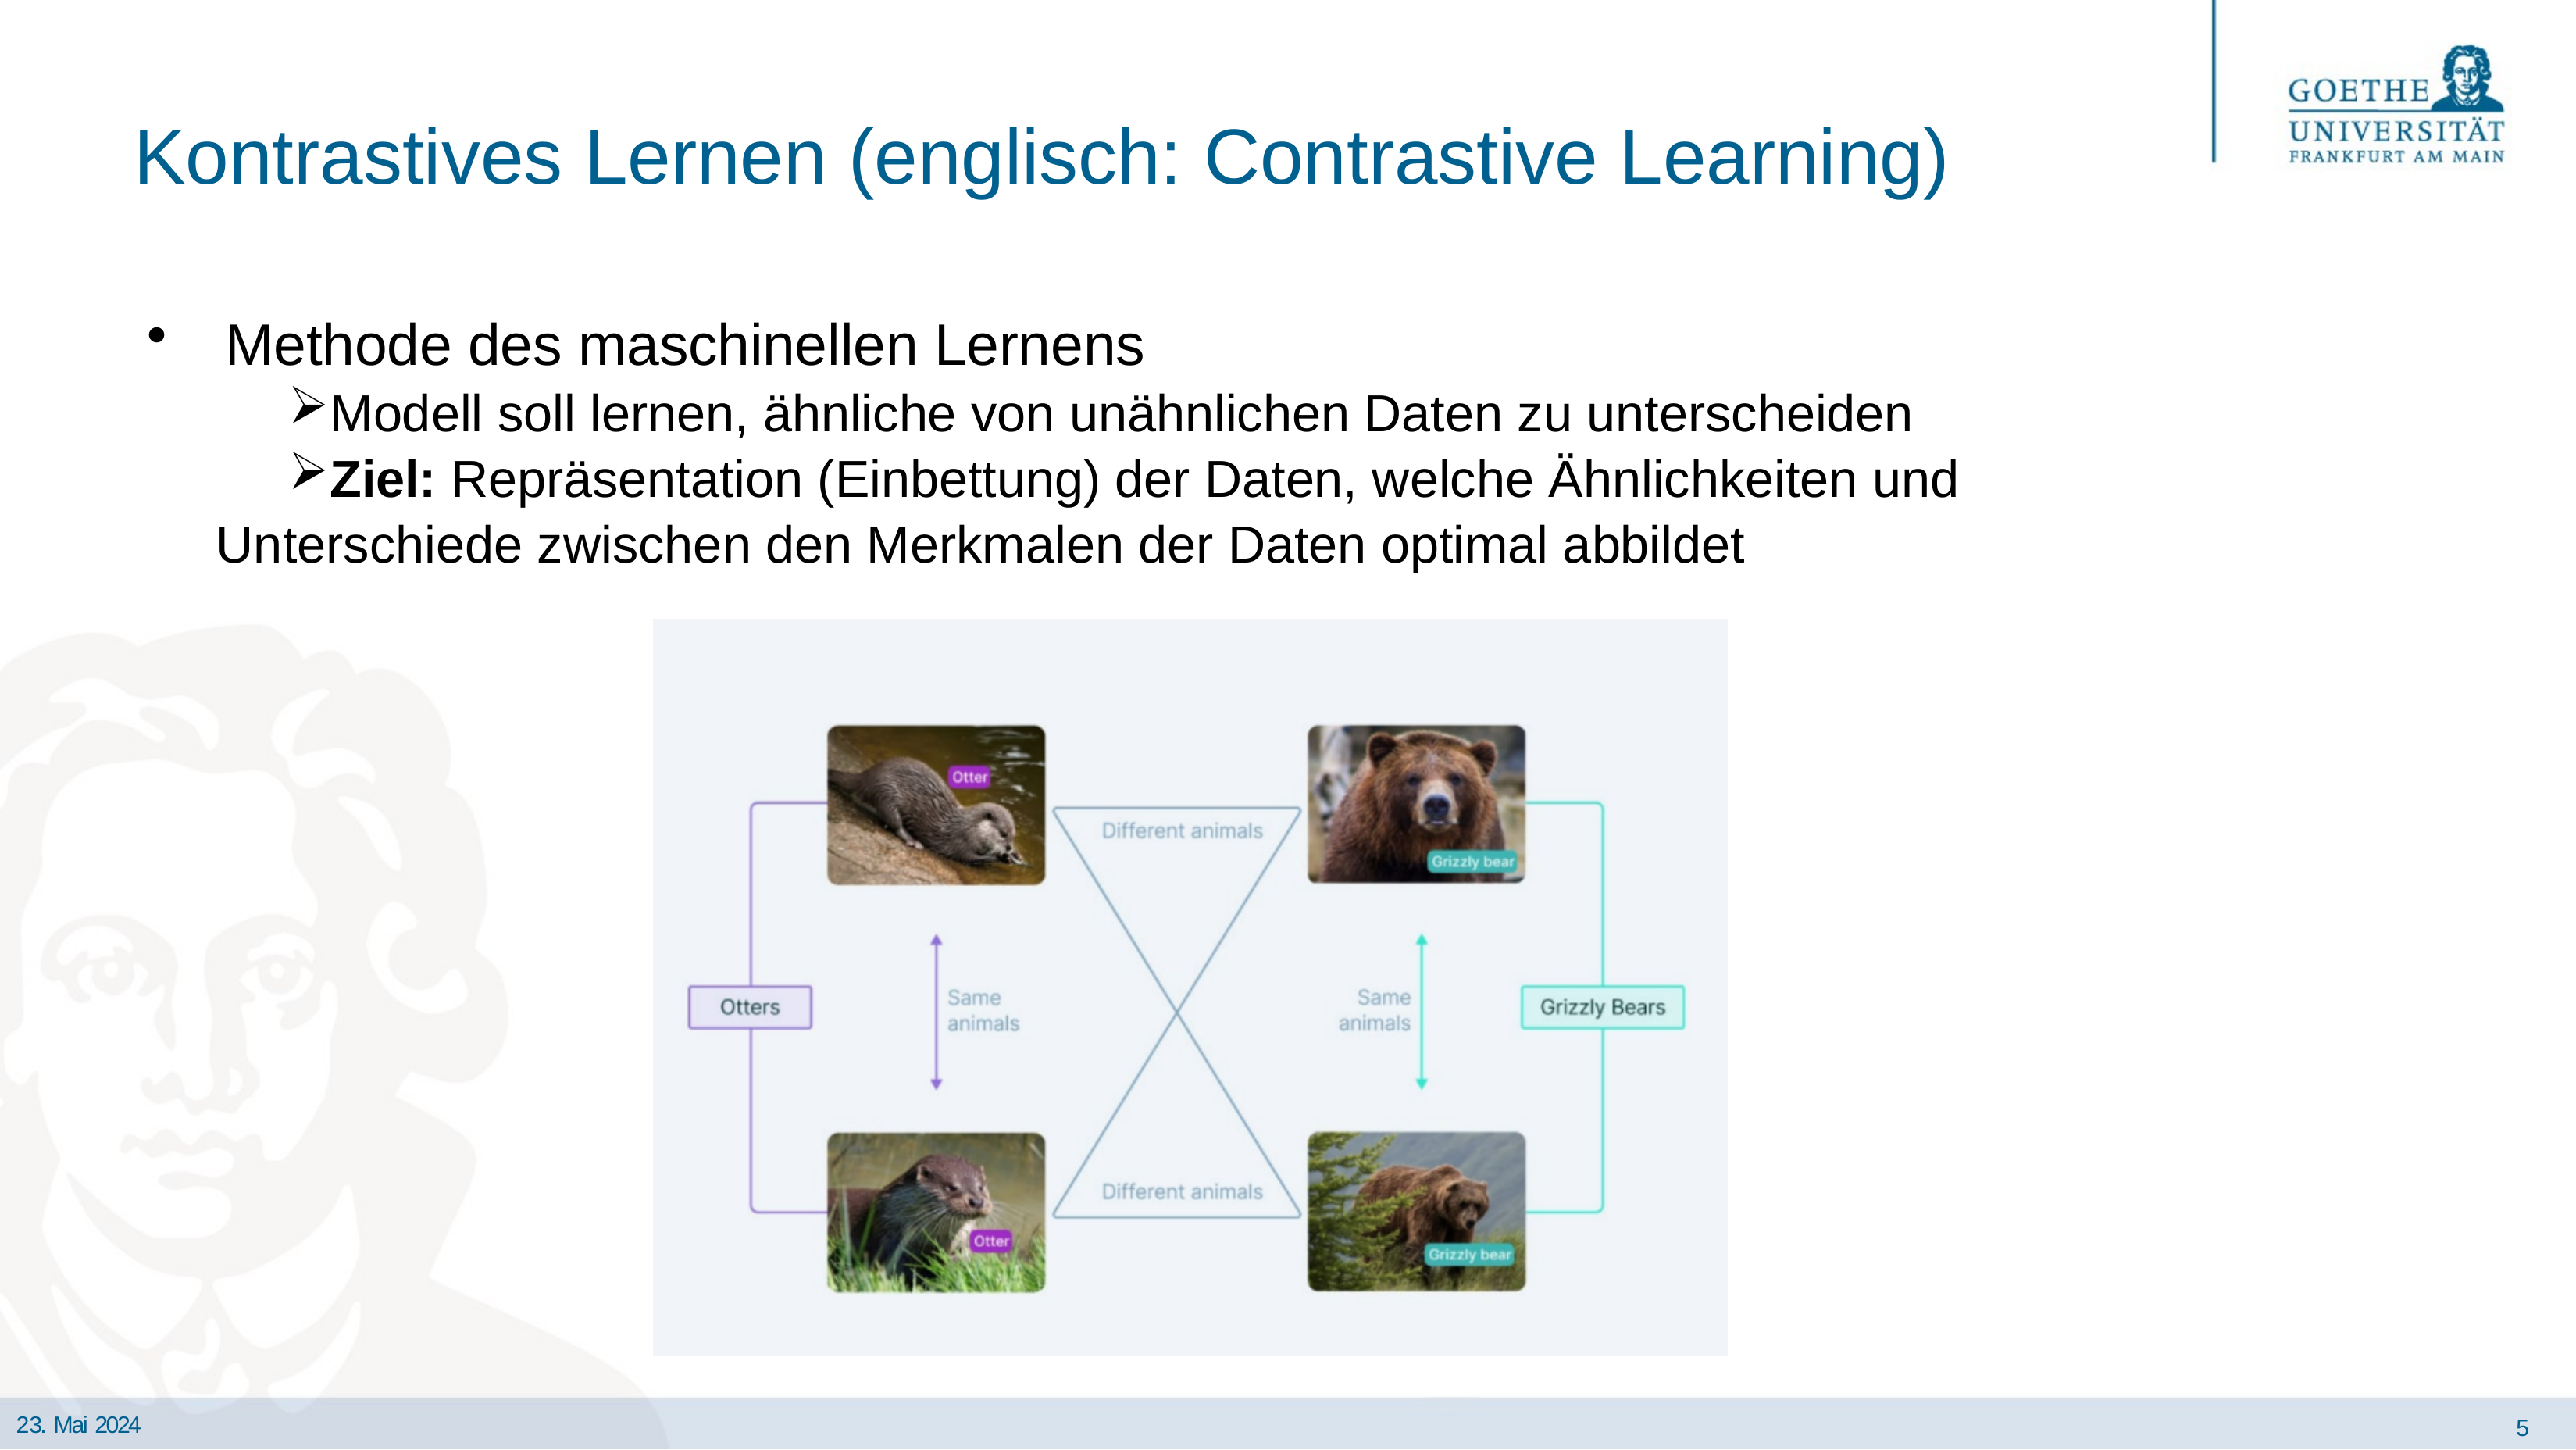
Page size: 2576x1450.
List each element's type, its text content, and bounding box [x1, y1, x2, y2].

picture [0, 0, 2576, 1449]
footer 23. Mai 2024 [14, 1409, 146, 1450]
text_box Methode des maschinellen Lernens Modell soll lernen, ähnliche von unähnlichen Daten zu unterscheiden Ziel: Repräsentation (Einbettung) der Daten, welche Ähnlichkeiten und Unterschiede zwischen den Merkmalen der Daten optimal abbildet [145, 227, 2167, 574]
title Kontrastives Lernen (englisch: Contrastive Learning) [132, 70, 2050, 348]
slide_number 5 [2500, 1412, 2534, 1450]
